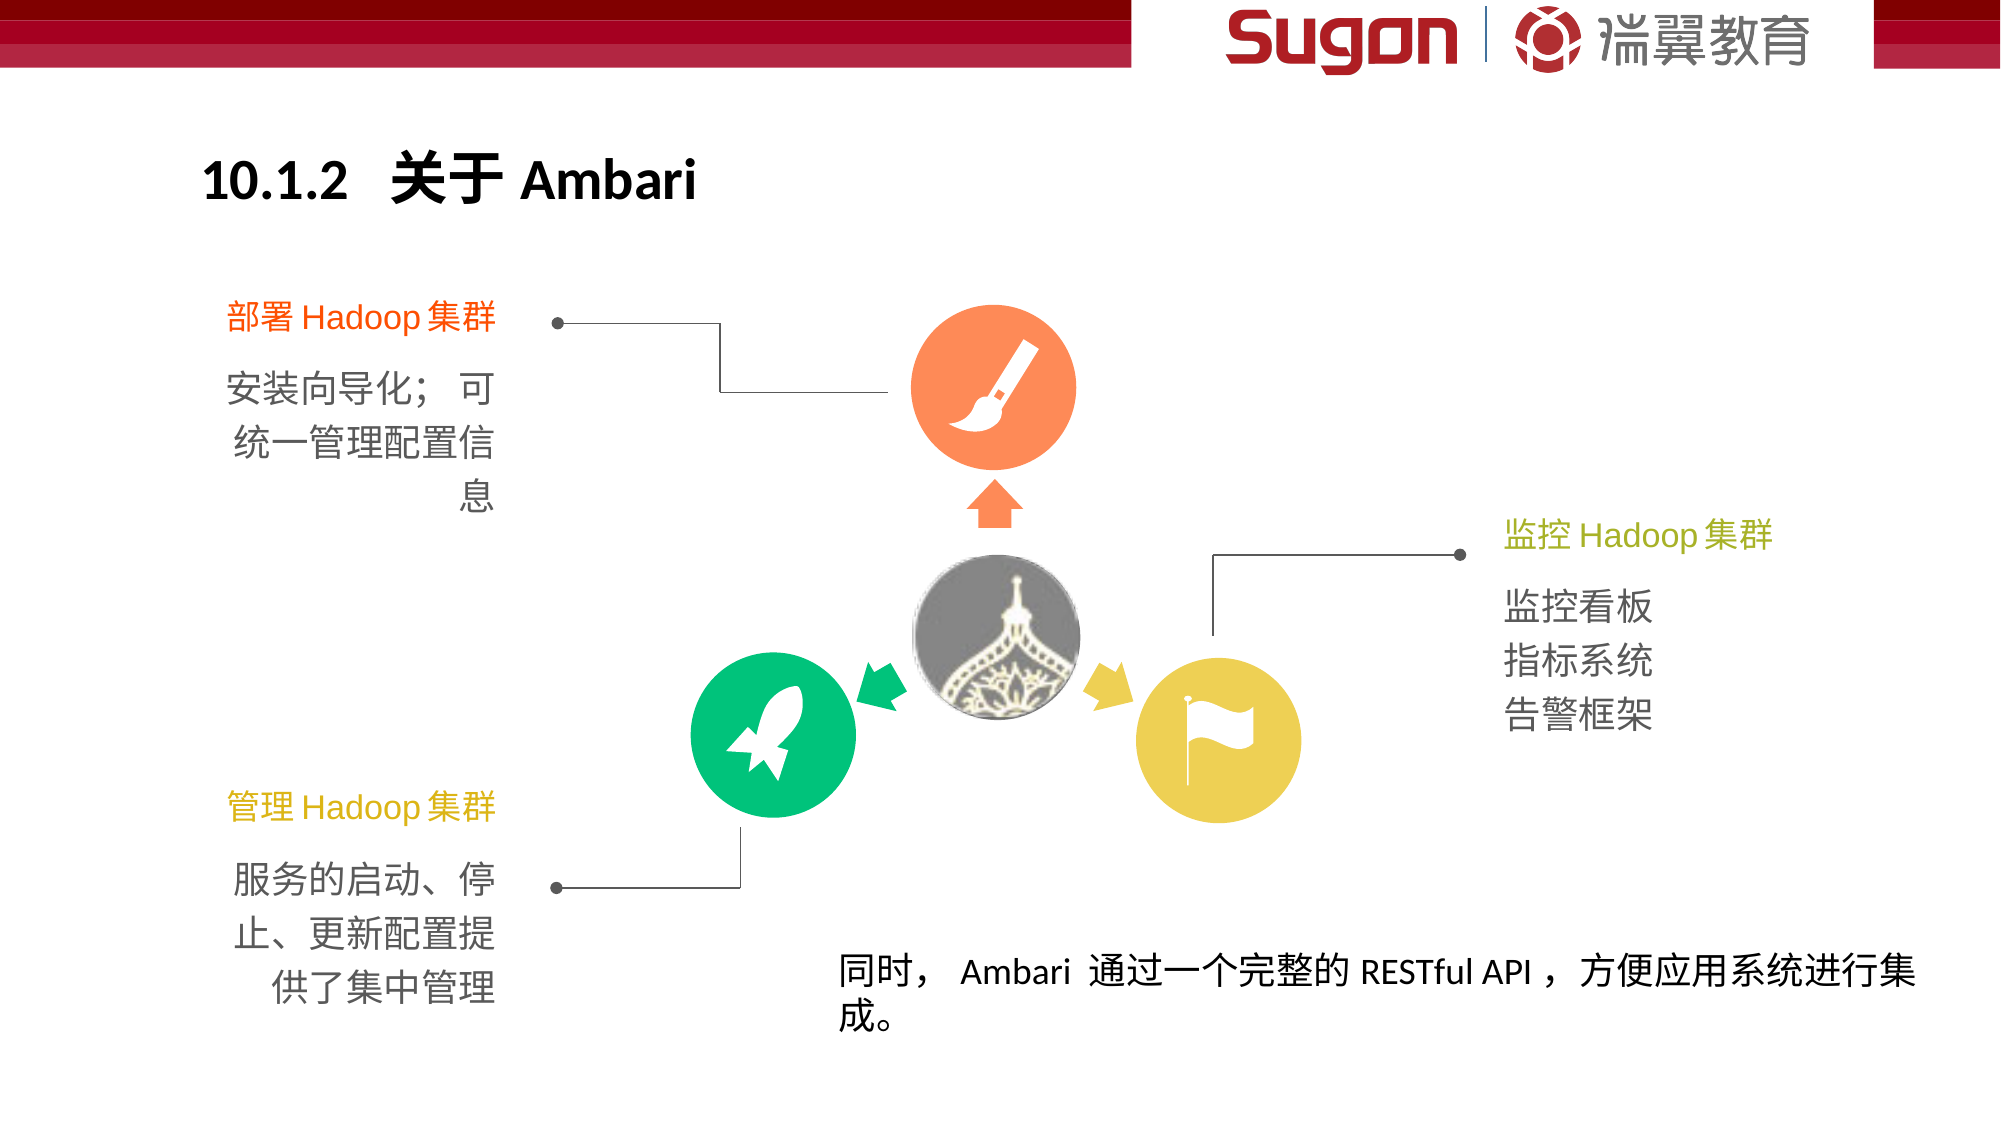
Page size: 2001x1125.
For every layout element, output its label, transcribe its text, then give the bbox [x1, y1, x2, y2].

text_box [914, 554, 1081, 721]
text_box 部署Hadoop集群 [205, 287, 512, 354]
text_box 10.1.2 关于Ambari [185, 133, 890, 219]
picture [1194, 0, 1484, 102]
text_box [557, 323, 888, 393]
text_box 监控看板 指标系统 告警框架 [1488, 572, 1794, 756]
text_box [910, 304, 1077, 471]
text_box [856, 659, 909, 713]
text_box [690, 652, 856, 818]
picture [911, 556, 1078, 721]
text_box 服务的启动、停止、更新配置提供了集中管理 [205, 844, 512, 1028]
text_box [1081, 659, 1135, 713]
text_box 同时，Ambari 通过一个完整的RESTful API，方便应用系统进行集成。 [824, 940, 1950, 1045]
text_box 安装向导化； 可统一管理配置信息 [205, 354, 512, 537]
text_box 监控Hadoop集群 [1488, 505, 1794, 572]
picture [1515, 6, 1809, 73]
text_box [556, 827, 741, 888]
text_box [1136, 657, 1302, 824]
text_box 管理Hadoop集群 [205, 778, 512, 844]
text_box [964, 477, 1026, 529]
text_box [1213, 554, 1460, 636]
